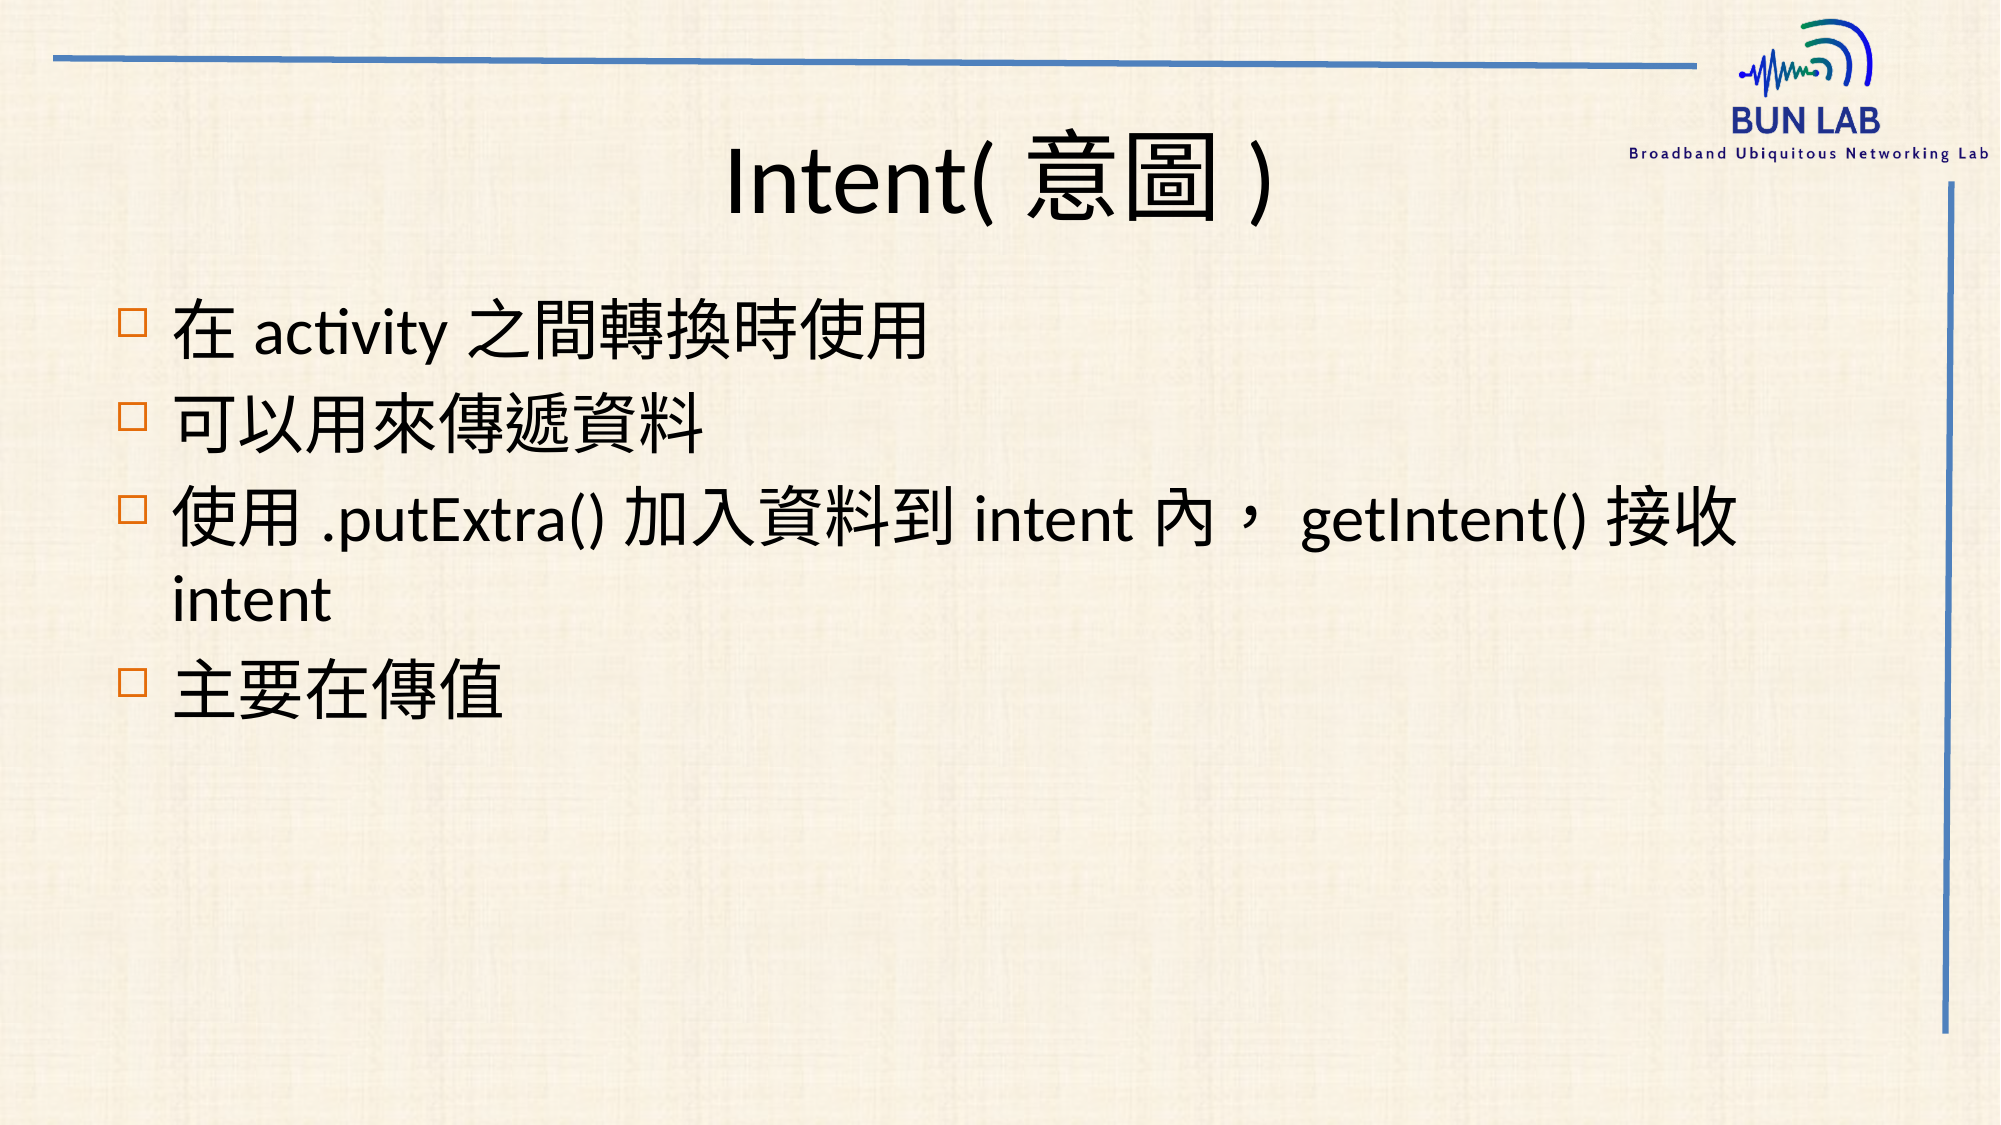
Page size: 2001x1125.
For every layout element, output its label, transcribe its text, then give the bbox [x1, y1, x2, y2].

title Intent(意圖) [99, 79, 1900, 268]
list 在activity之間轉換時使用 可以用來傳遞資料 使用.putExtra()加入資料到intent內，getIntent()接收intent 主要在傳值 [99, 280, 1900, 1024]
picture [1628, 10, 1990, 164]
